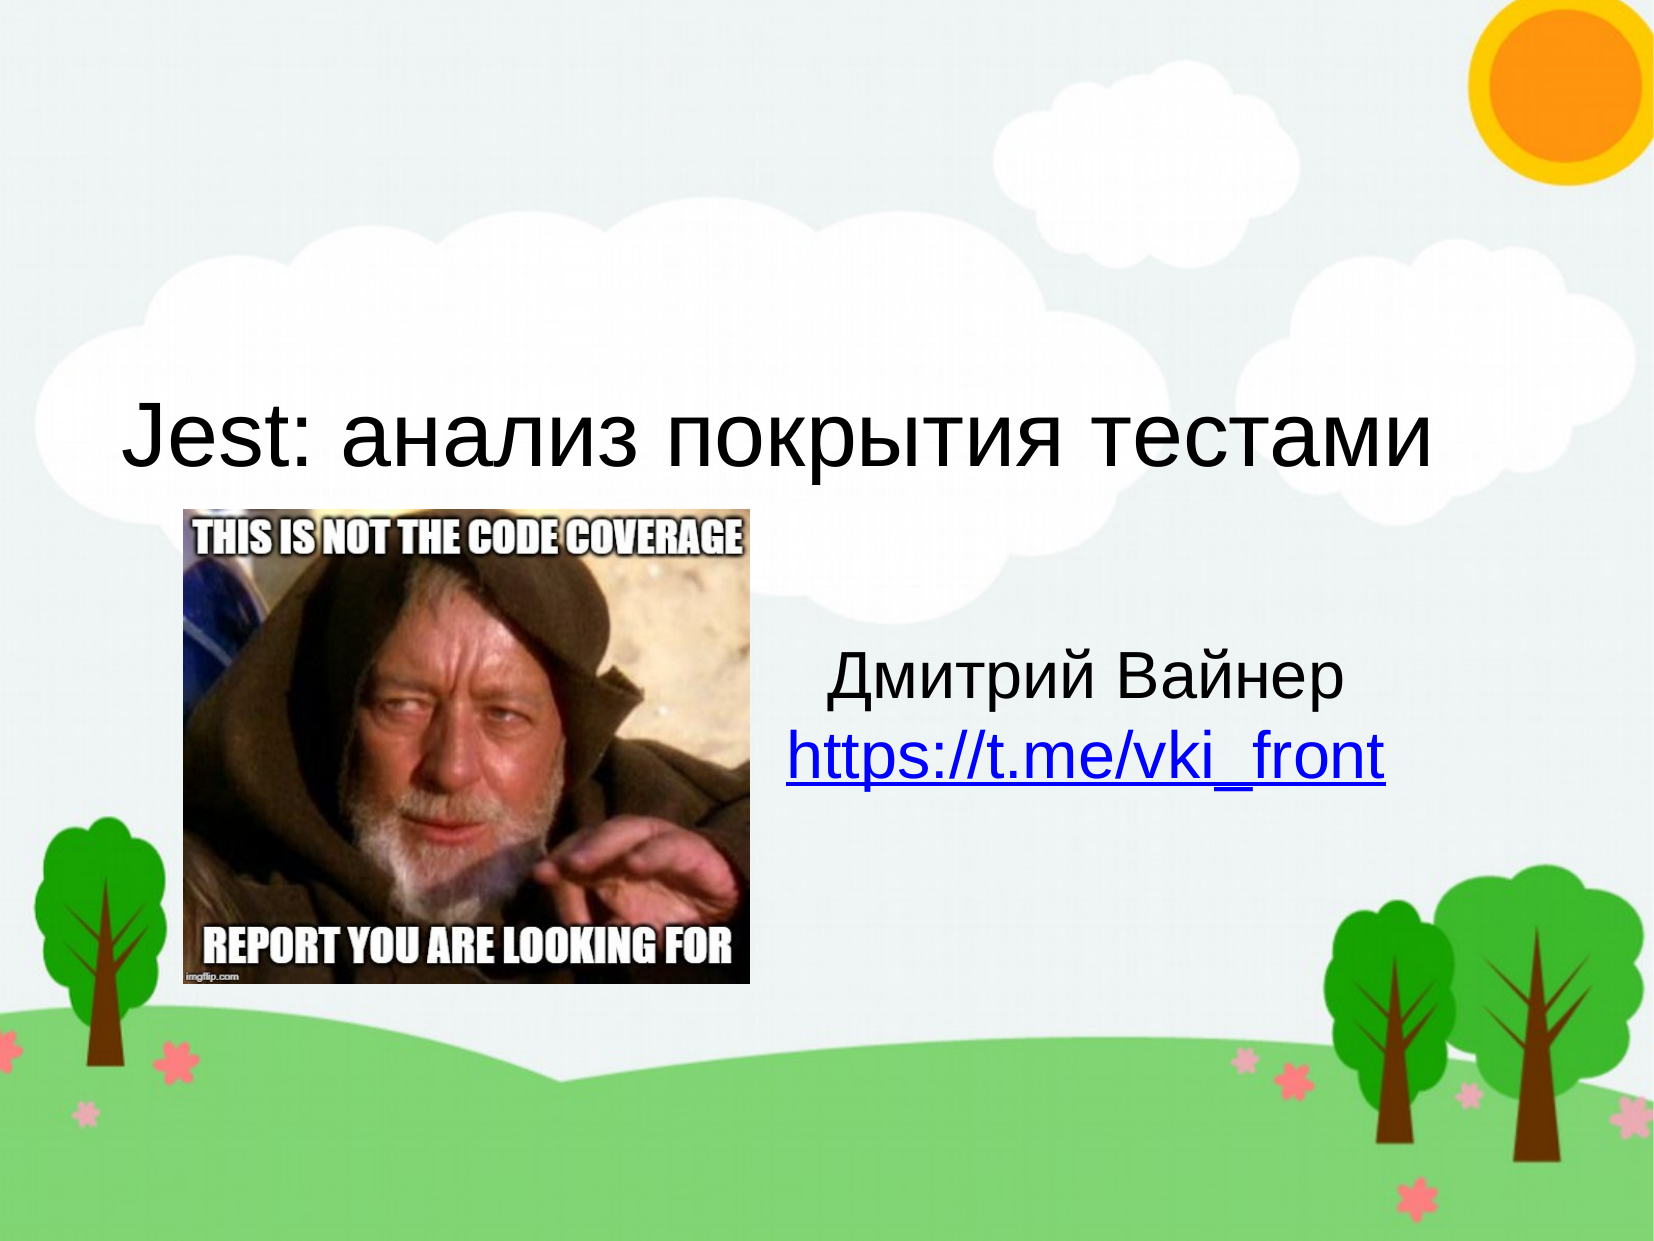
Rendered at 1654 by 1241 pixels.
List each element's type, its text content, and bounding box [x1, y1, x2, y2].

text_box Jest: анализ покрытия тестами [47, 283, 1512, 577]
text_box Дмитрий Вайнер https://t.me/vki_front [755, 632, 1512, 791]
picture [0, 0, 1654, 1241]
